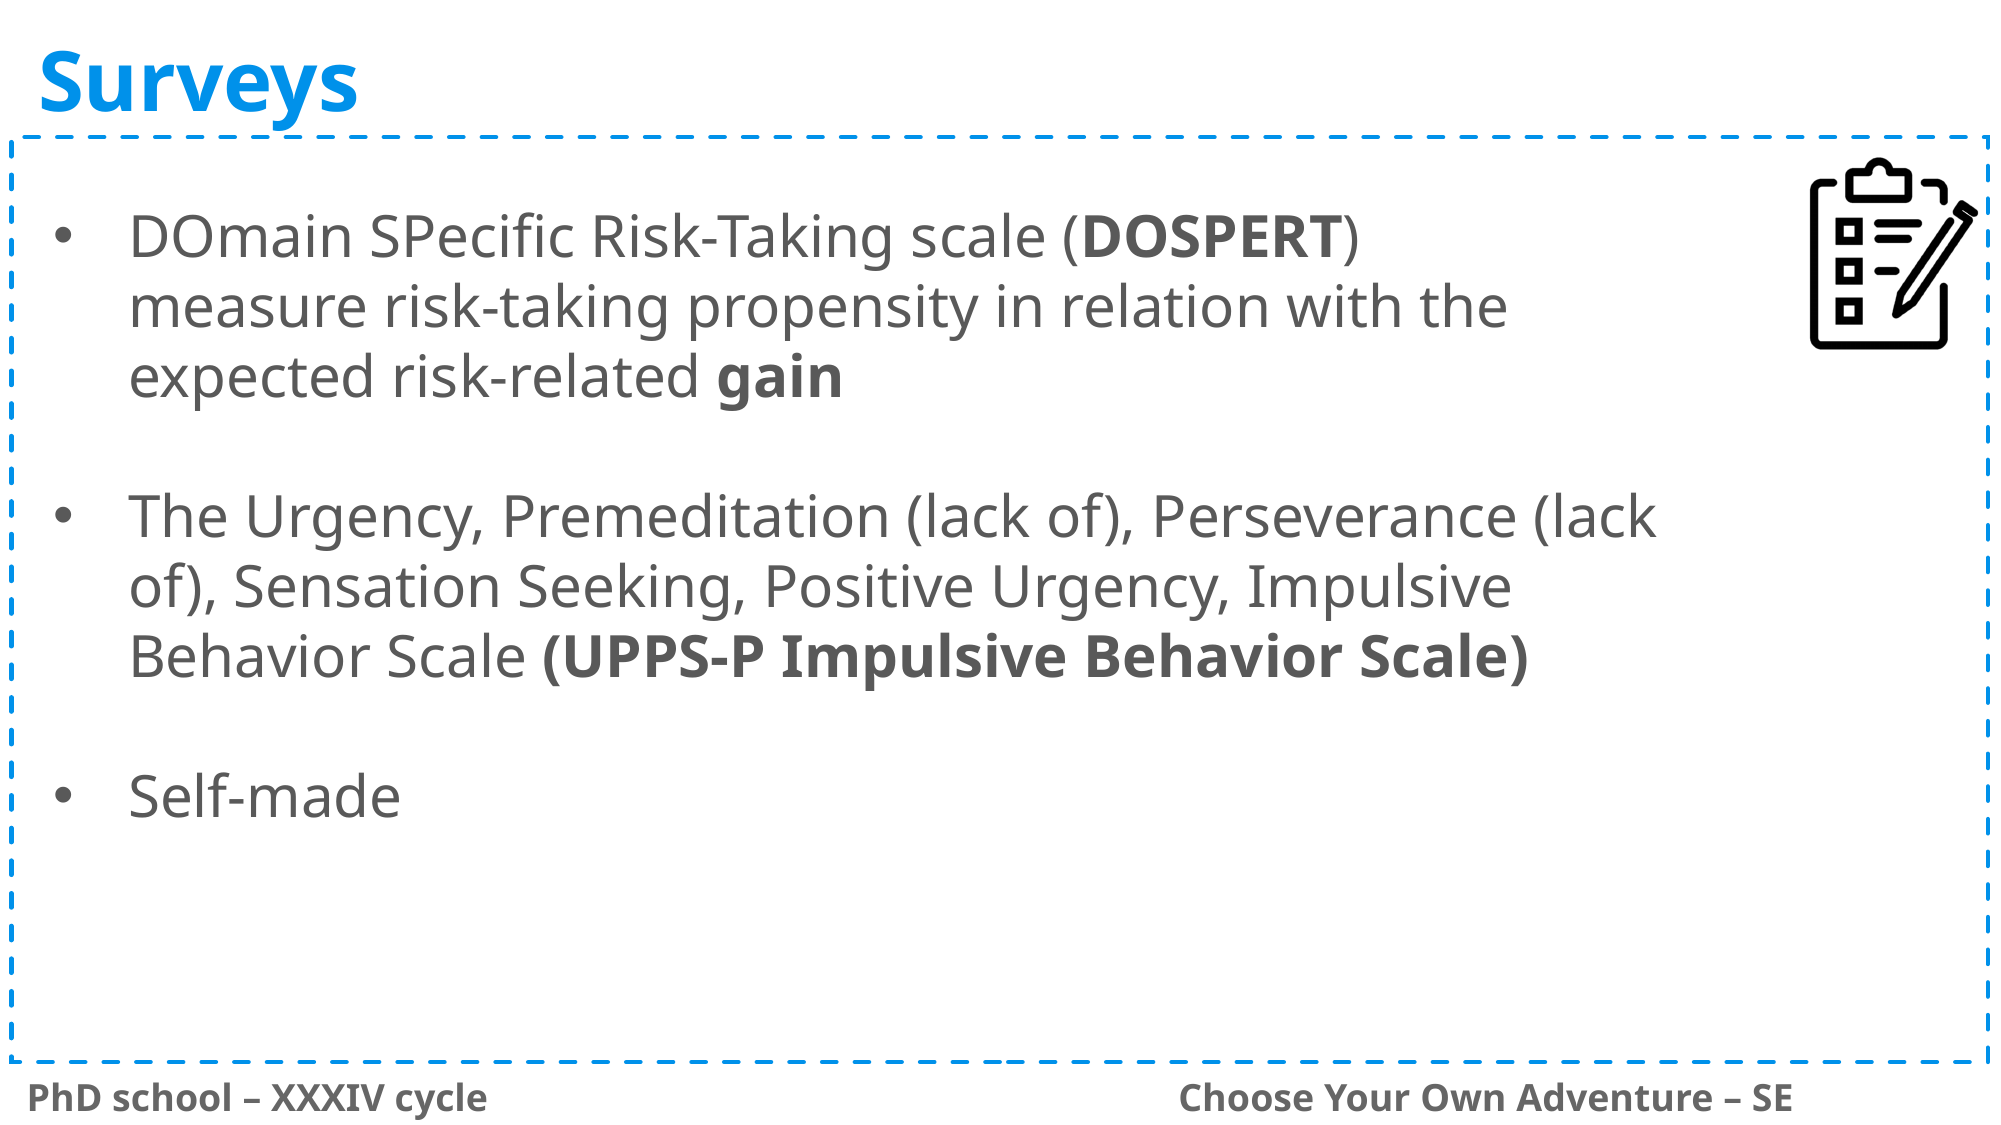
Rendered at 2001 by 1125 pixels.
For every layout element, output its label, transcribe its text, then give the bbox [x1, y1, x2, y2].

text_box Surveys [23, 21, 1988, 136]
text_box [10, 136, 1989, 1063]
picture [1773, 133, 1988, 374]
text_box DOmain SPecific Risk-Taking scale (DOSPERT) measure risk-taking propensity in relation with the expected risk-related gain The Urgency, Premeditation (lack of), Perseverance (lack of), Sensation Seeking, Positive Urgency, Impulsive Behavior Scale (UPPS-P Impulsive Behavior Scale) Self-made [38, 191, 1775, 837]
